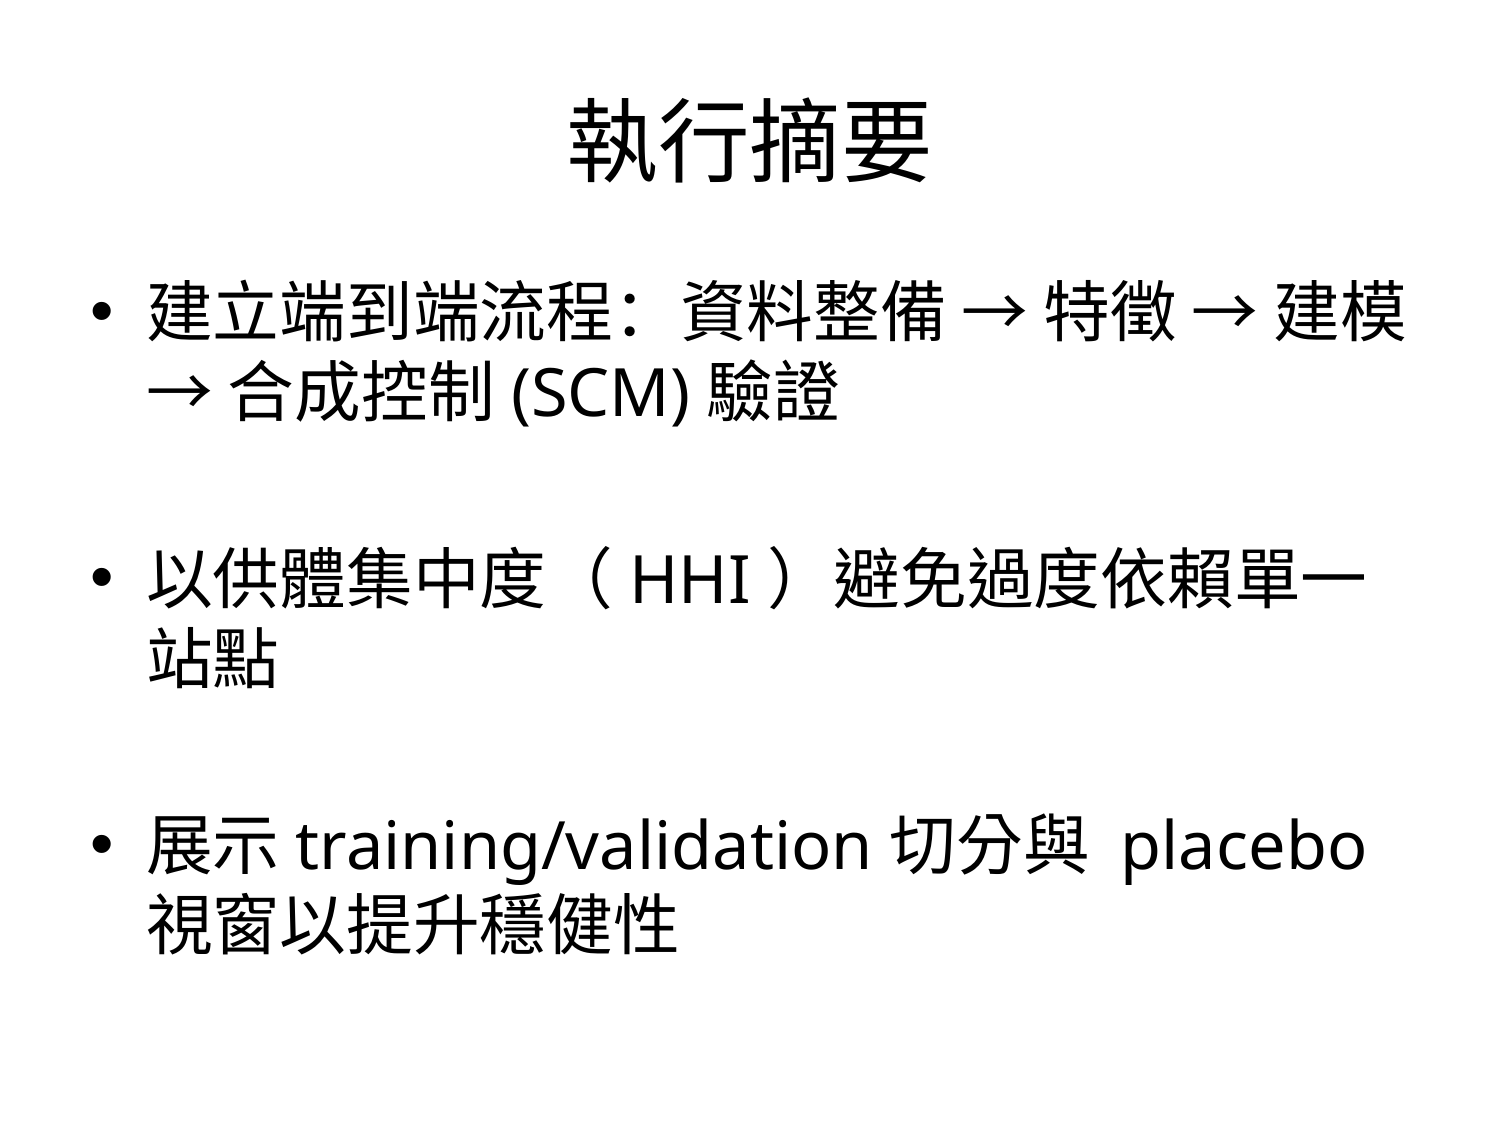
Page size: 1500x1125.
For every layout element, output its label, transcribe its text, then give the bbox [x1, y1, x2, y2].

list 建立端到端流程：資料整備 → 特徵 → 建模 → 合成控制(SCM)驗證 以供體集中度（HHI）避免過度依賴單一站點 展示training/validation切分與 placebo 視窗以提升穩健性 [75, 262, 1425, 1005]
title 執行摘要 [75, 45, 1425, 233]
